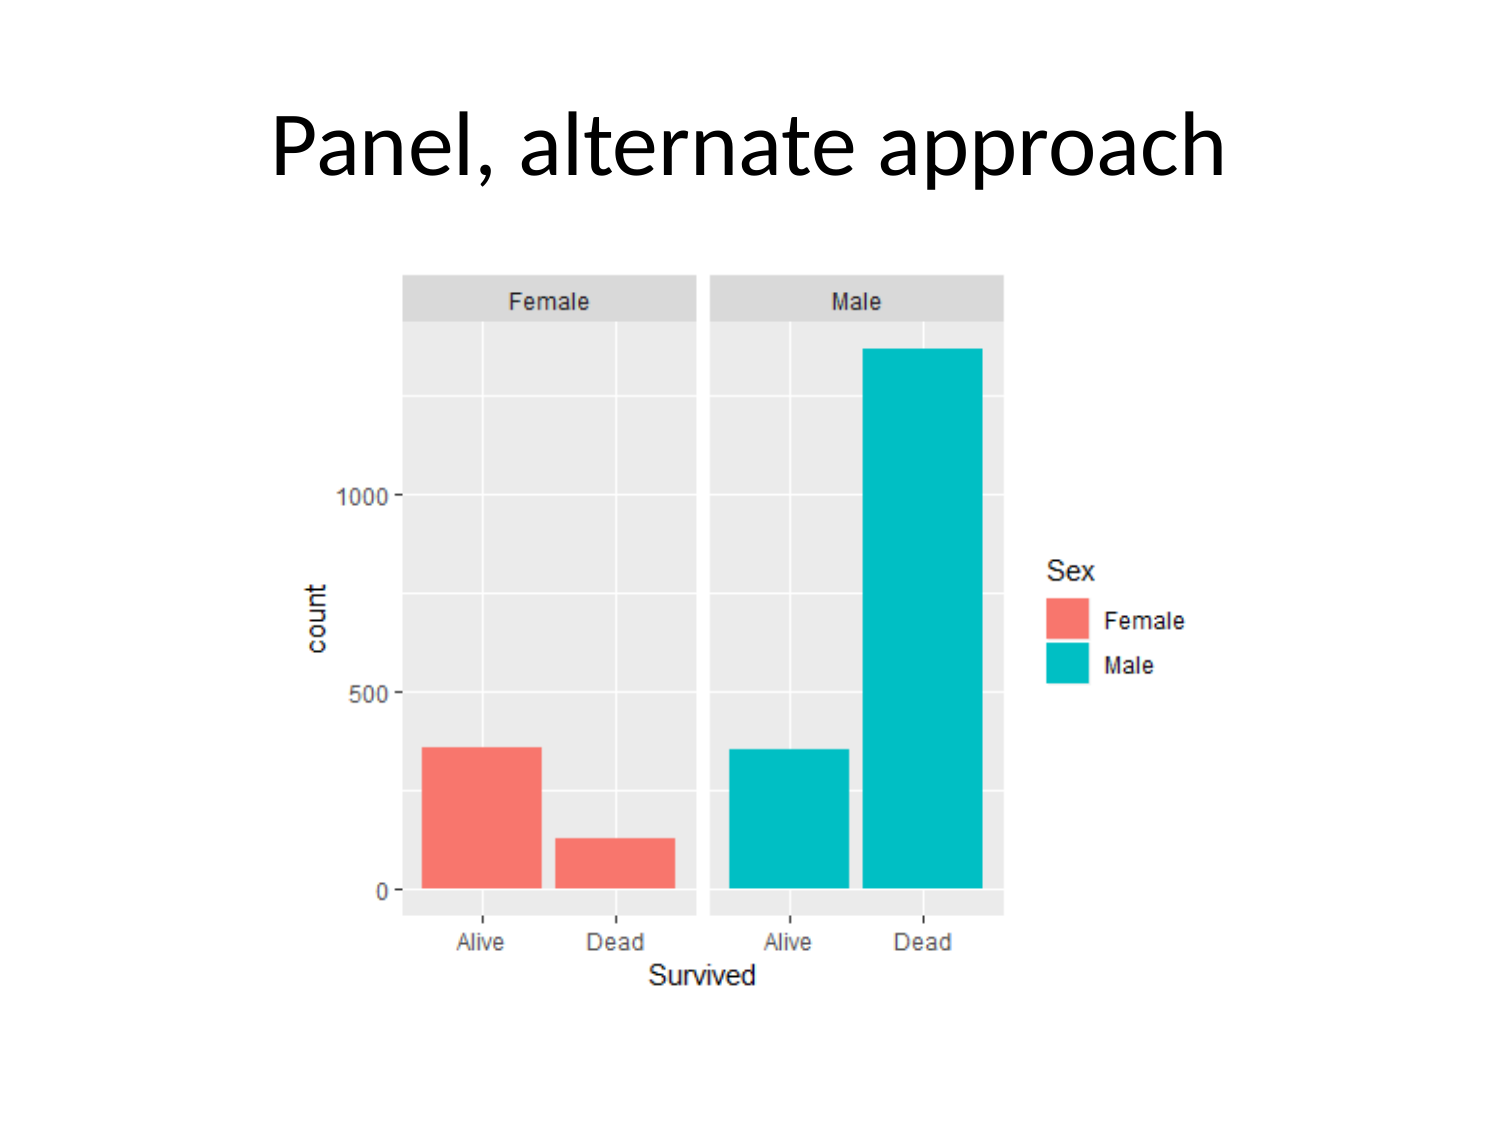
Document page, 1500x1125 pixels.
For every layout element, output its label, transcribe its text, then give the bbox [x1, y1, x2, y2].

title Panel, alternate approach [75, 45, 1425, 233]
picture [287, 262, 1215, 1005]
